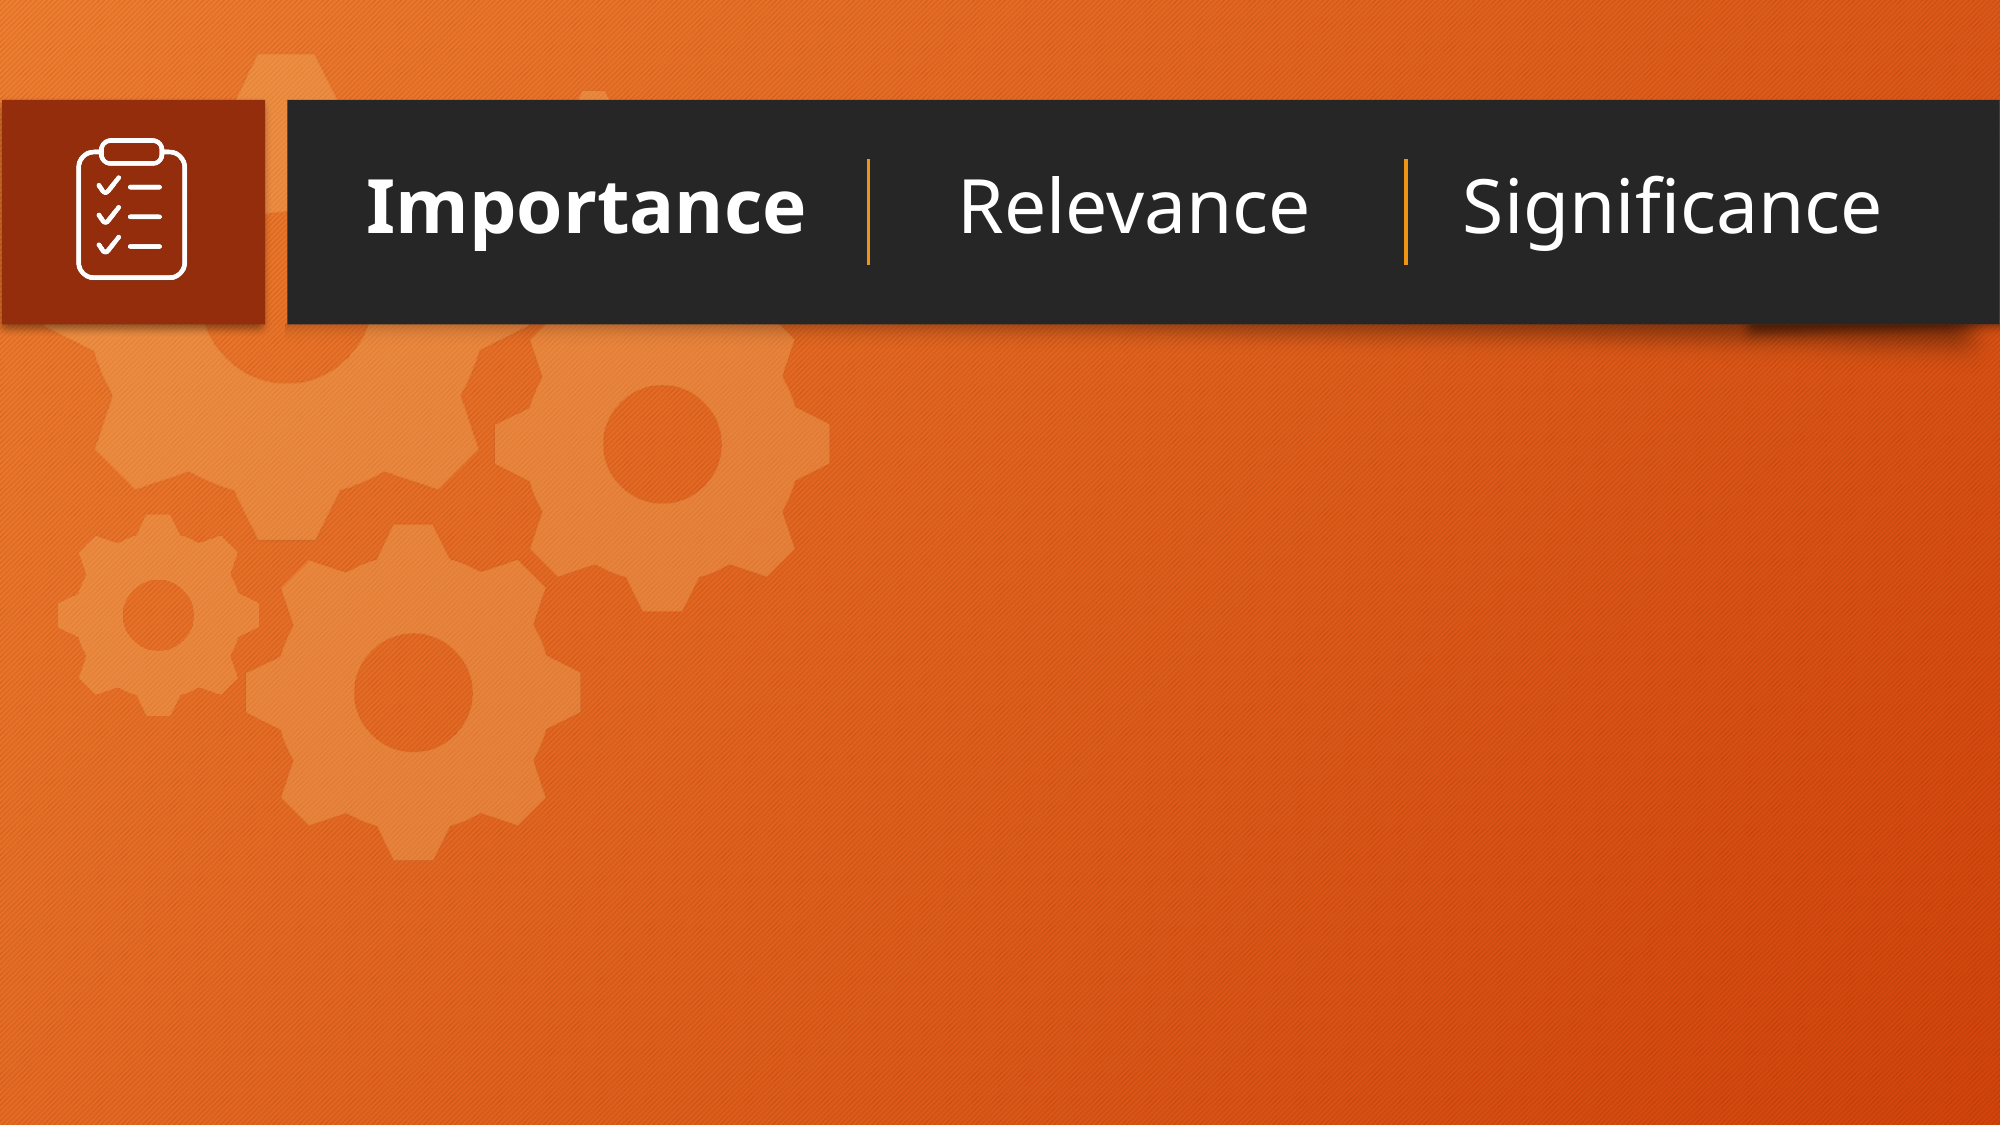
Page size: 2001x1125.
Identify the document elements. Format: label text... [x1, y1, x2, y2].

list Relevance [883, 120, 1386, 298]
list Significance [1421, 122, 1925, 297]
title Importance [345, 120, 848, 298]
picture [16, 12, 2000, 930]
picture [52, 130, 210, 288]
